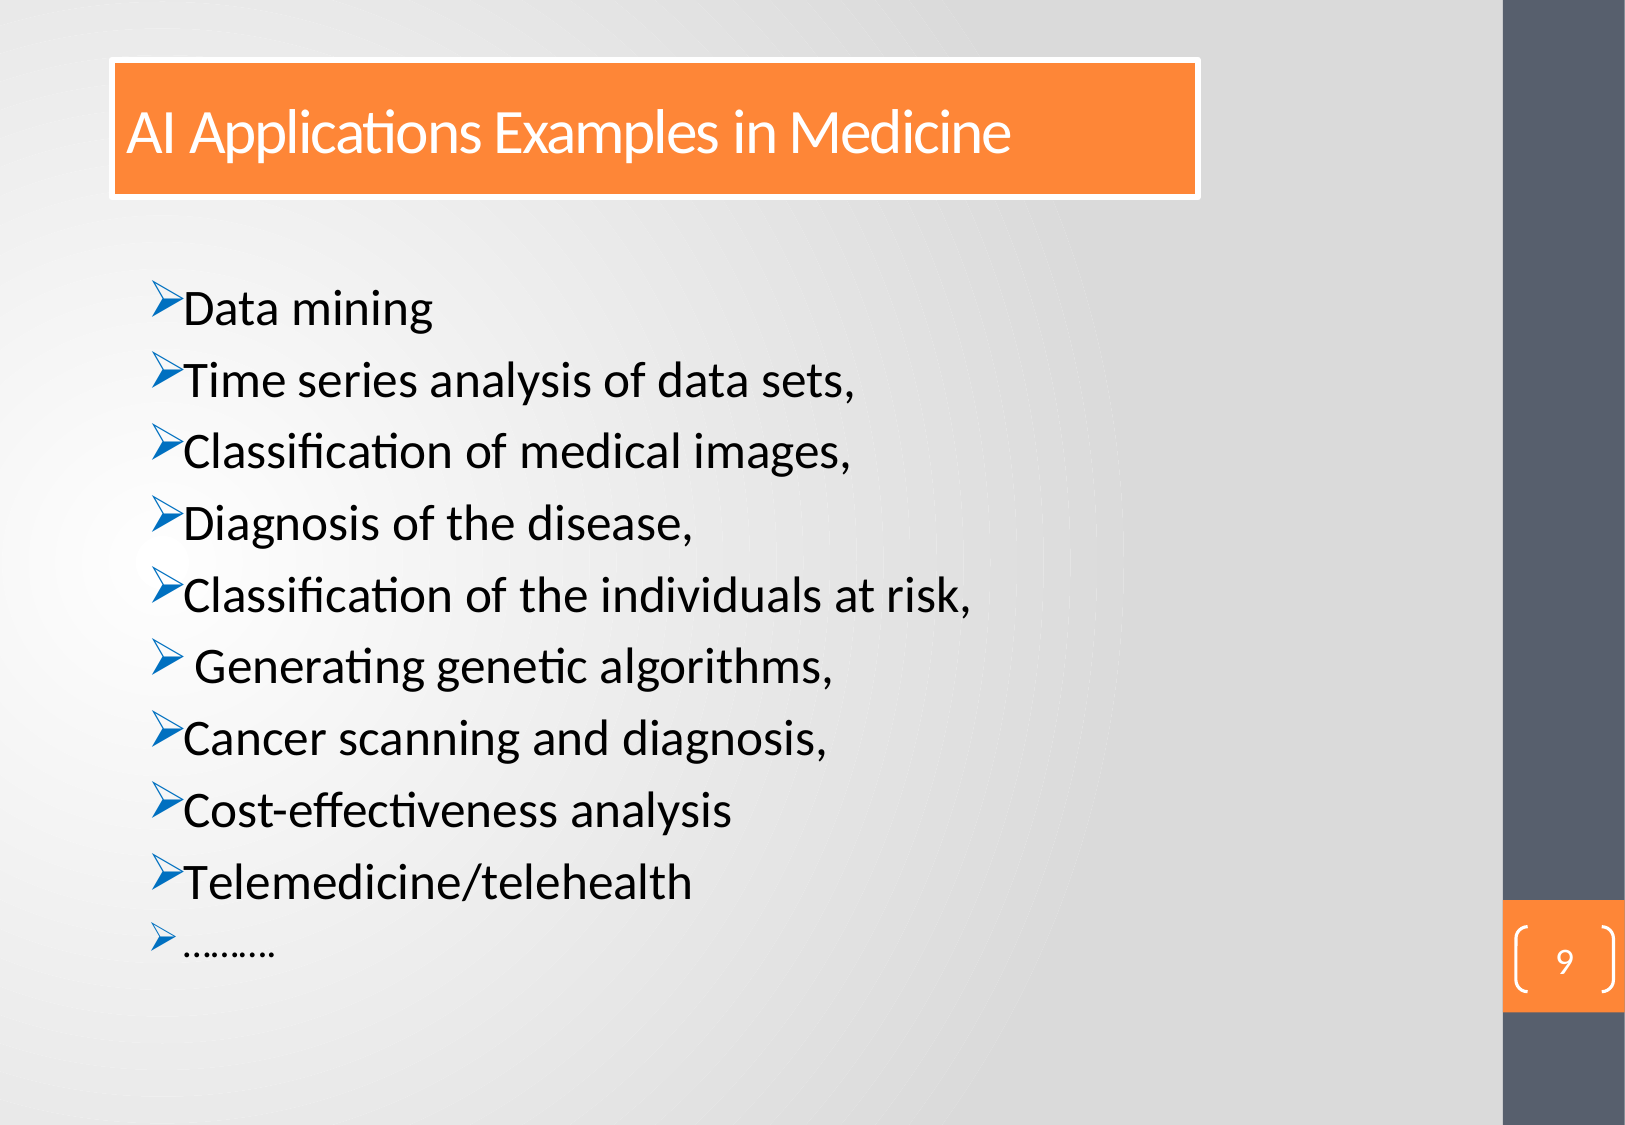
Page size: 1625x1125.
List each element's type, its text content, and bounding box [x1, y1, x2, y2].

list Data mining Time series analysis of data sets, Classification of medical images, Diagnosis of the disease, Classification of the individuals at risk, Generating genetic algorithms, Cancer scanning and diagnosis, Cost-effectiveness analysis Telemedicine/telehealth ………. [114, 266, 1516, 981]
title AI Applications Examples in Medicine [109, 57, 1201, 200]
slide_number 9 [1514, 925, 1616, 994]
